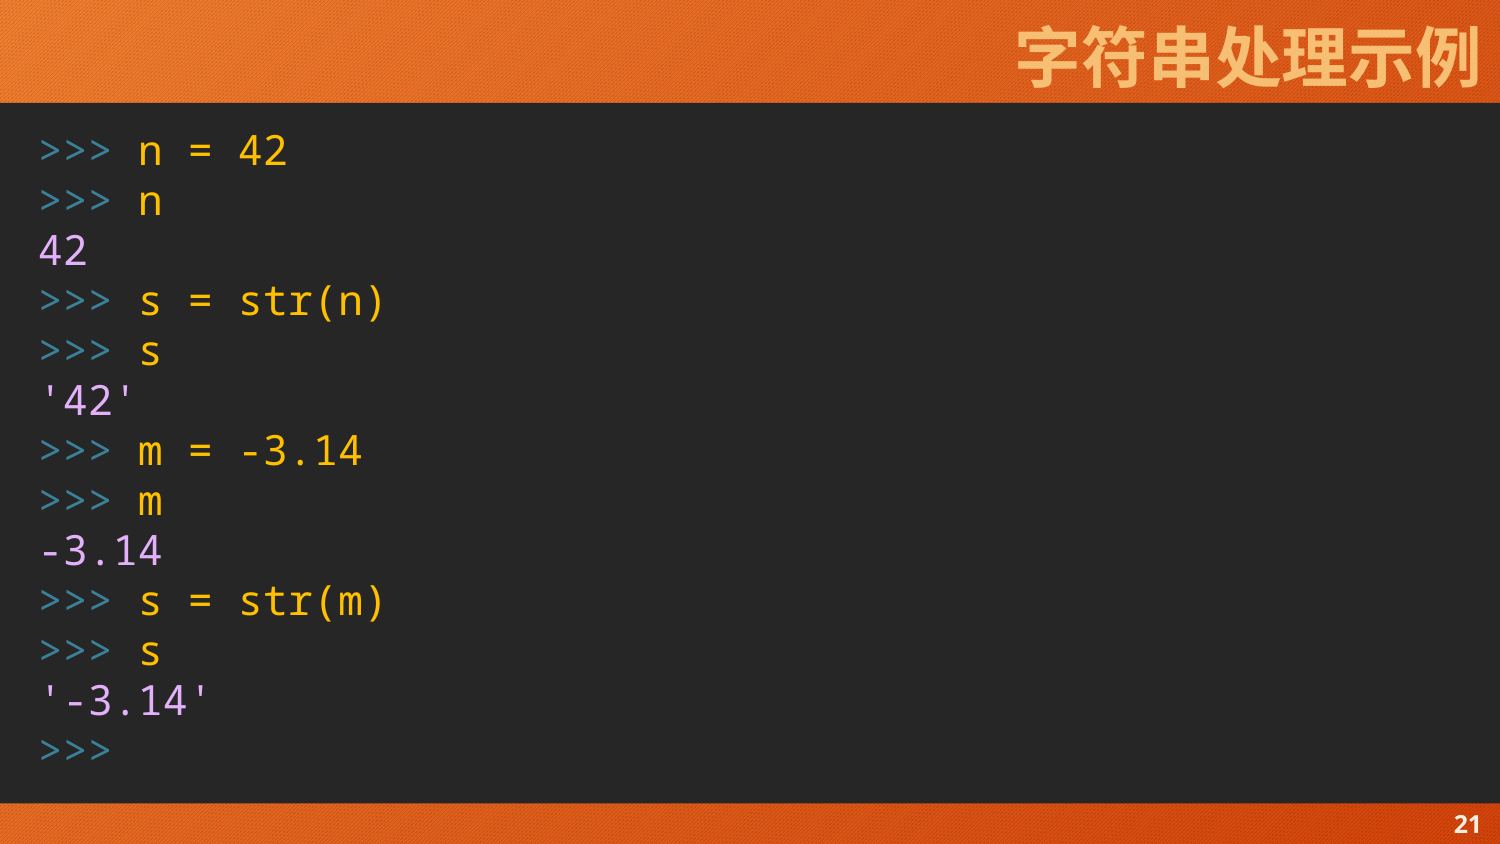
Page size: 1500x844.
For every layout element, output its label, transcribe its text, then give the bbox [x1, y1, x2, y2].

slide_number 21 [1346, 809, 1489, 843]
list >>> n = 42 >>> n 42 >>> s = str(n) >>> s '42' >>> m = -3.14 >>> m -3.14 >>> s = str(m) >>> s '-3.14' >>> [31, 118, 1491, 804]
title 字符串处理示例 [12, 0, 1489, 112]
